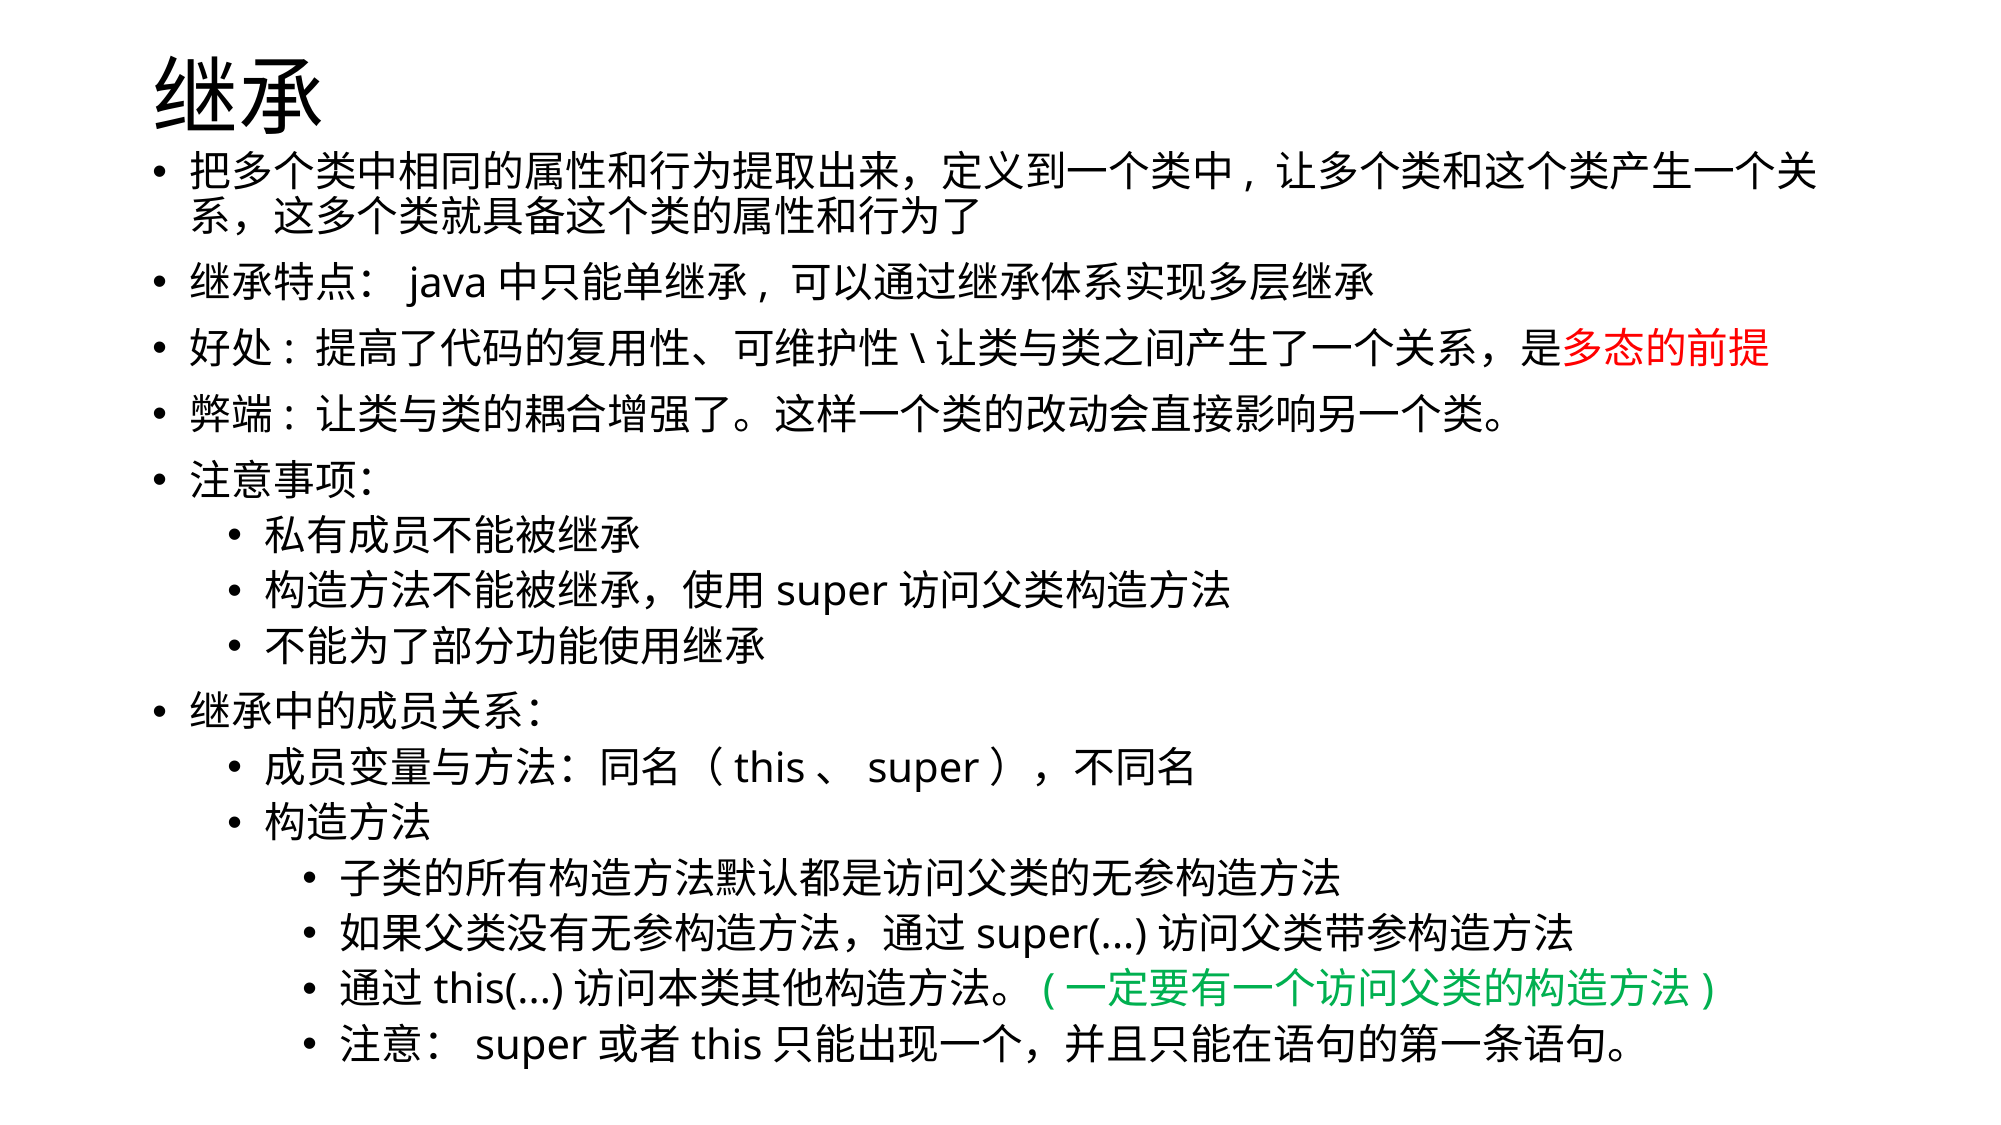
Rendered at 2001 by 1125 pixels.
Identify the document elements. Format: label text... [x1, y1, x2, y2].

title 继承 [137, 45, 358, 143]
list 把多个类中相同的属性和行为提取出来，定义到一个类中, 让多个类和这个类产生一个关系，这多个类就具备这个类的属性和行为了 继承特点：java中只能单继承, 可以通过继承体系实现多层继承 好处: 提高了代码的复用性、可维护性\让类与类之间产生了一个关系，是多态的前提 弊端: 让类与类的耦合增强了。这样一个类的改动会直接影响另一个类。 注意事项： 私有成员不能被继承 构造方法不能被继承，使用super访问父类构造方法 不能为了部分功能使用继承 继承中的成员关系： 成员变量与方法：同名（this、super），不同名 构造方法 子类的所有构造方法默认都是访问父类的无参构造方法 如果父类没有无参构造方法，通过super(...)访问父类带参构造方法 通过this(...)访问本类其他构造方法。(一定要有一个访问父类的构造方法) 注意：super或者this只能出现一个，并且只能在语句的第一条语句。 [137, 143, 1863, 1079]
